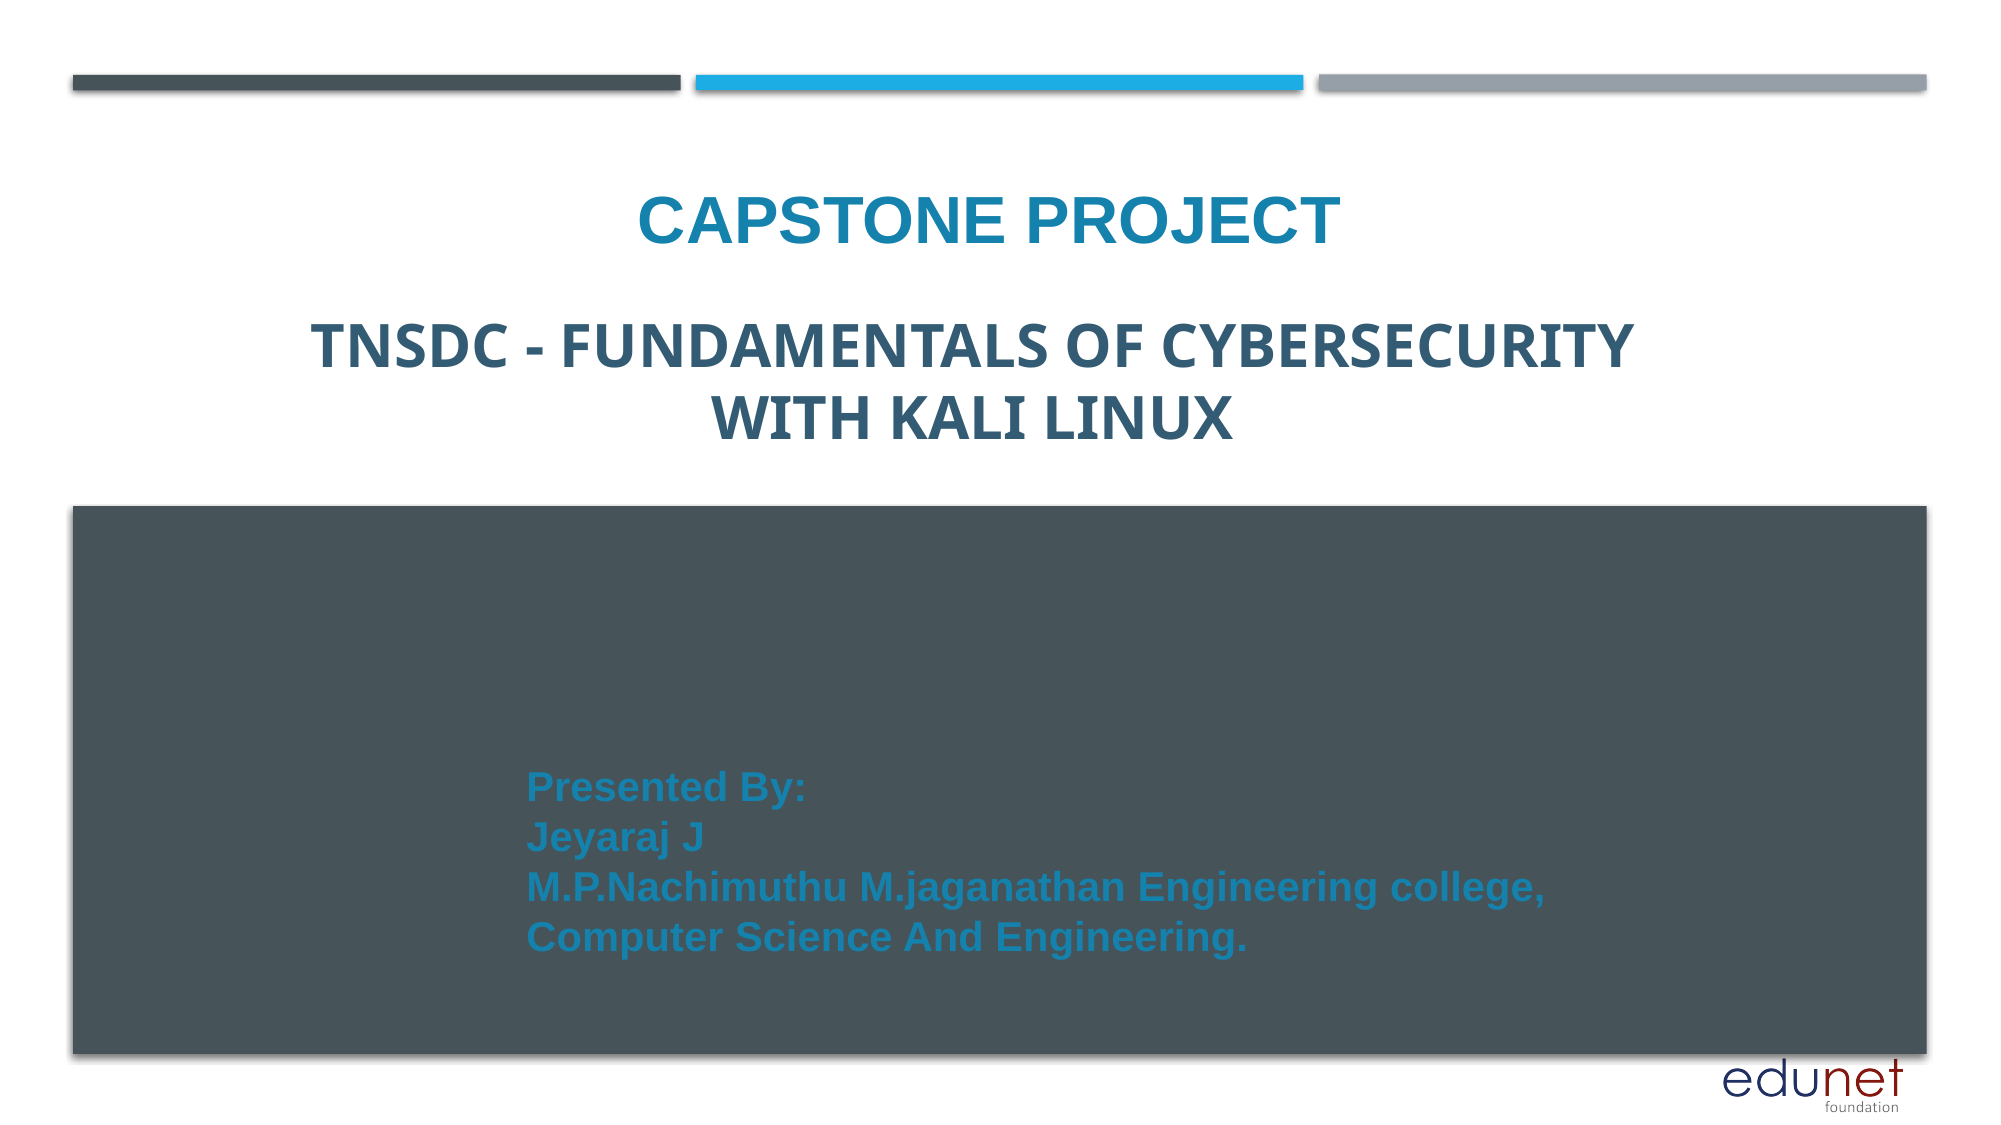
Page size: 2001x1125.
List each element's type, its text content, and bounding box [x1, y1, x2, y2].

text_box Presented By: Jeyaraj J M.P.Nachimuthu M.jaganathan Engineering college, Computer Science And Engineering. [511, 752, 1821, 968]
picture [1719, 1056, 1905, 1116]
title TNSDC - Fundamentals of Cybersecurity with Kali Linux [222, 298, 1723, 460]
text_box CAPSTONE PROJECT [0, 169, 2000, 265]
